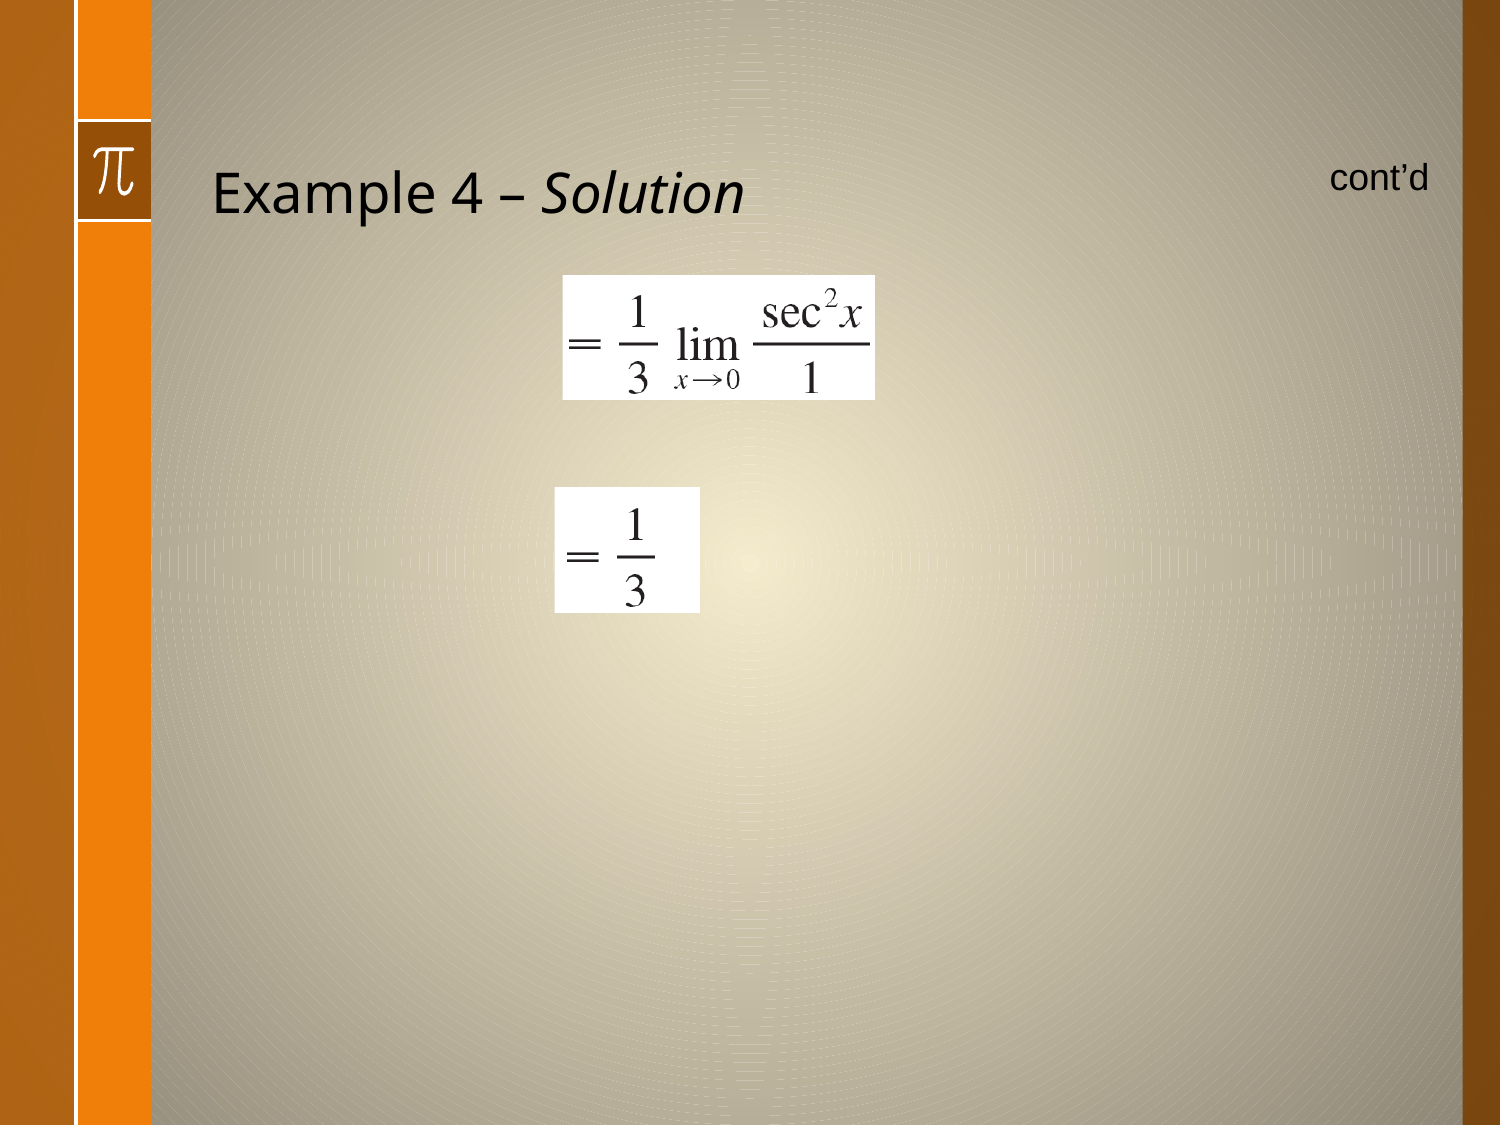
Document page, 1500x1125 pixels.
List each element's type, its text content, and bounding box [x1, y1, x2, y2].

picture [562, 274, 875, 401]
title Example 4 – Solution [196, 29, 1400, 233]
picture [554, 487, 701, 625]
text_box cont’d [1314, 145, 1453, 203]
